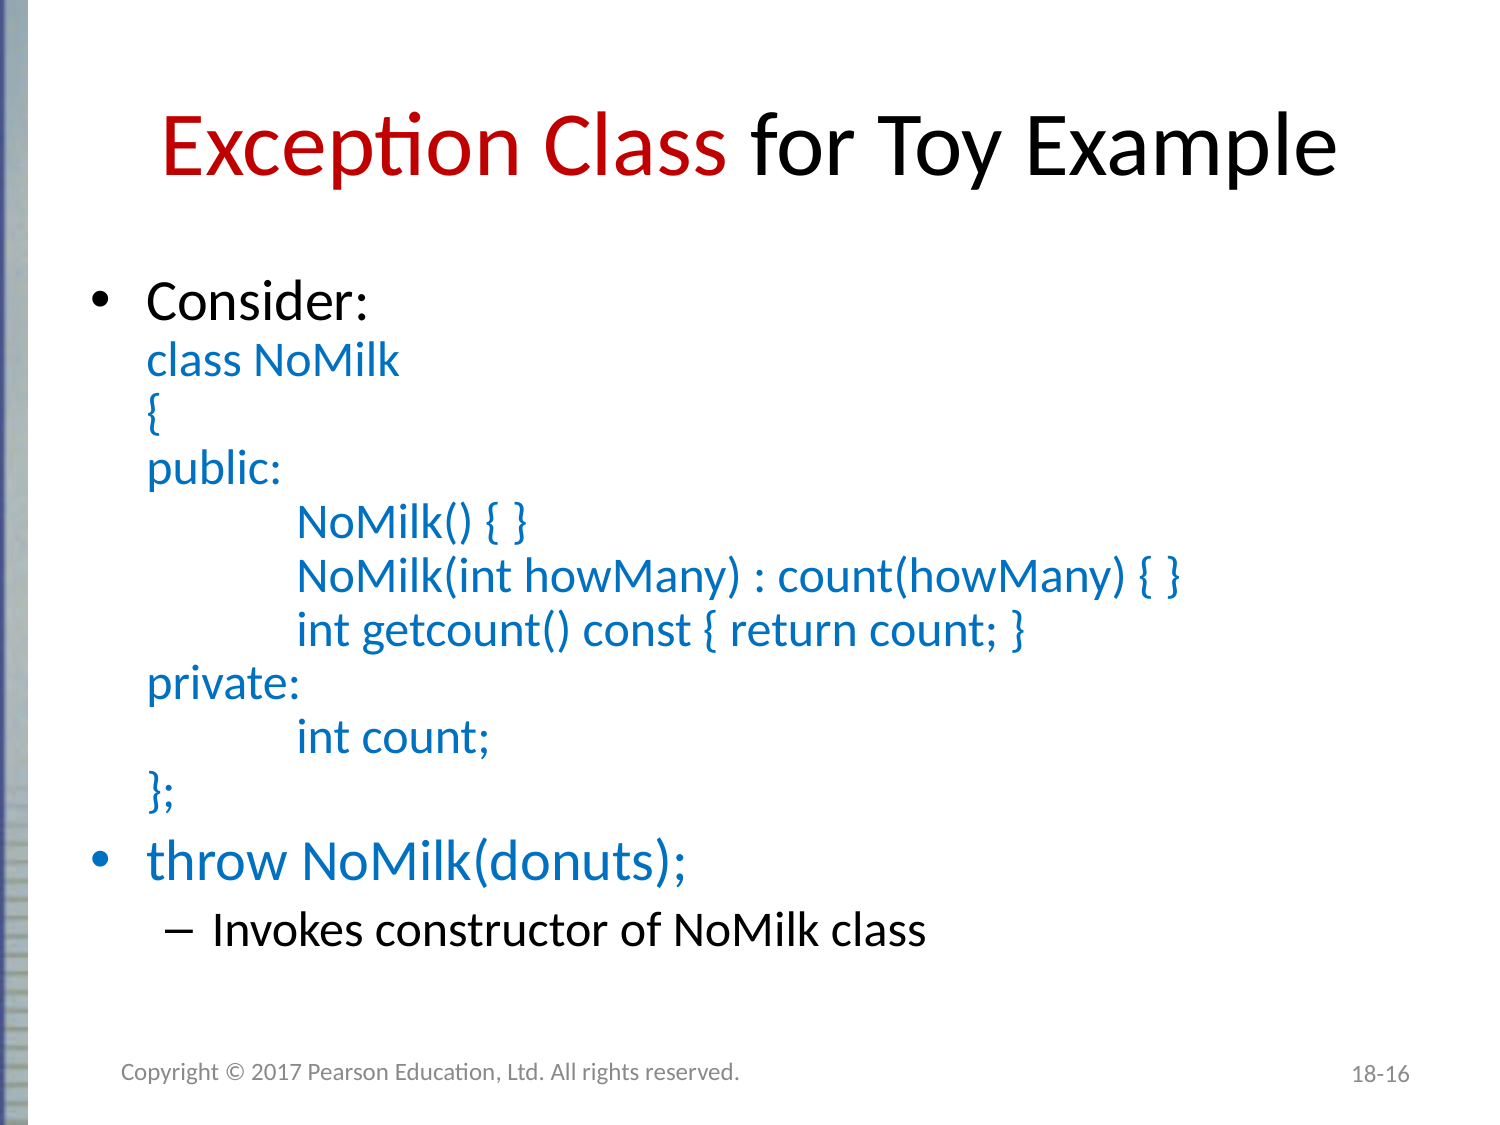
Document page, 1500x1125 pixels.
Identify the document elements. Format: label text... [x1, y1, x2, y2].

footer Copyright © 2017 Pearson Education, Ltd. All rights reserved. [75, 1040, 788, 1100]
list Consider: class NoMilk { public: NoMilk() { } NoMilk(int howMany) : count(howMany) { } int getcount() const { return count; } private: int count; }; throw NoMilk(donuts); Invokes constructor of NoMilk class [75, 262, 1425, 1005]
title Exception Class for Toy Example [75, 45, 1425, 233]
picture [0, 0, 28, 1125]
slide_number 18-16 [1074, 1042, 1425, 1103]
